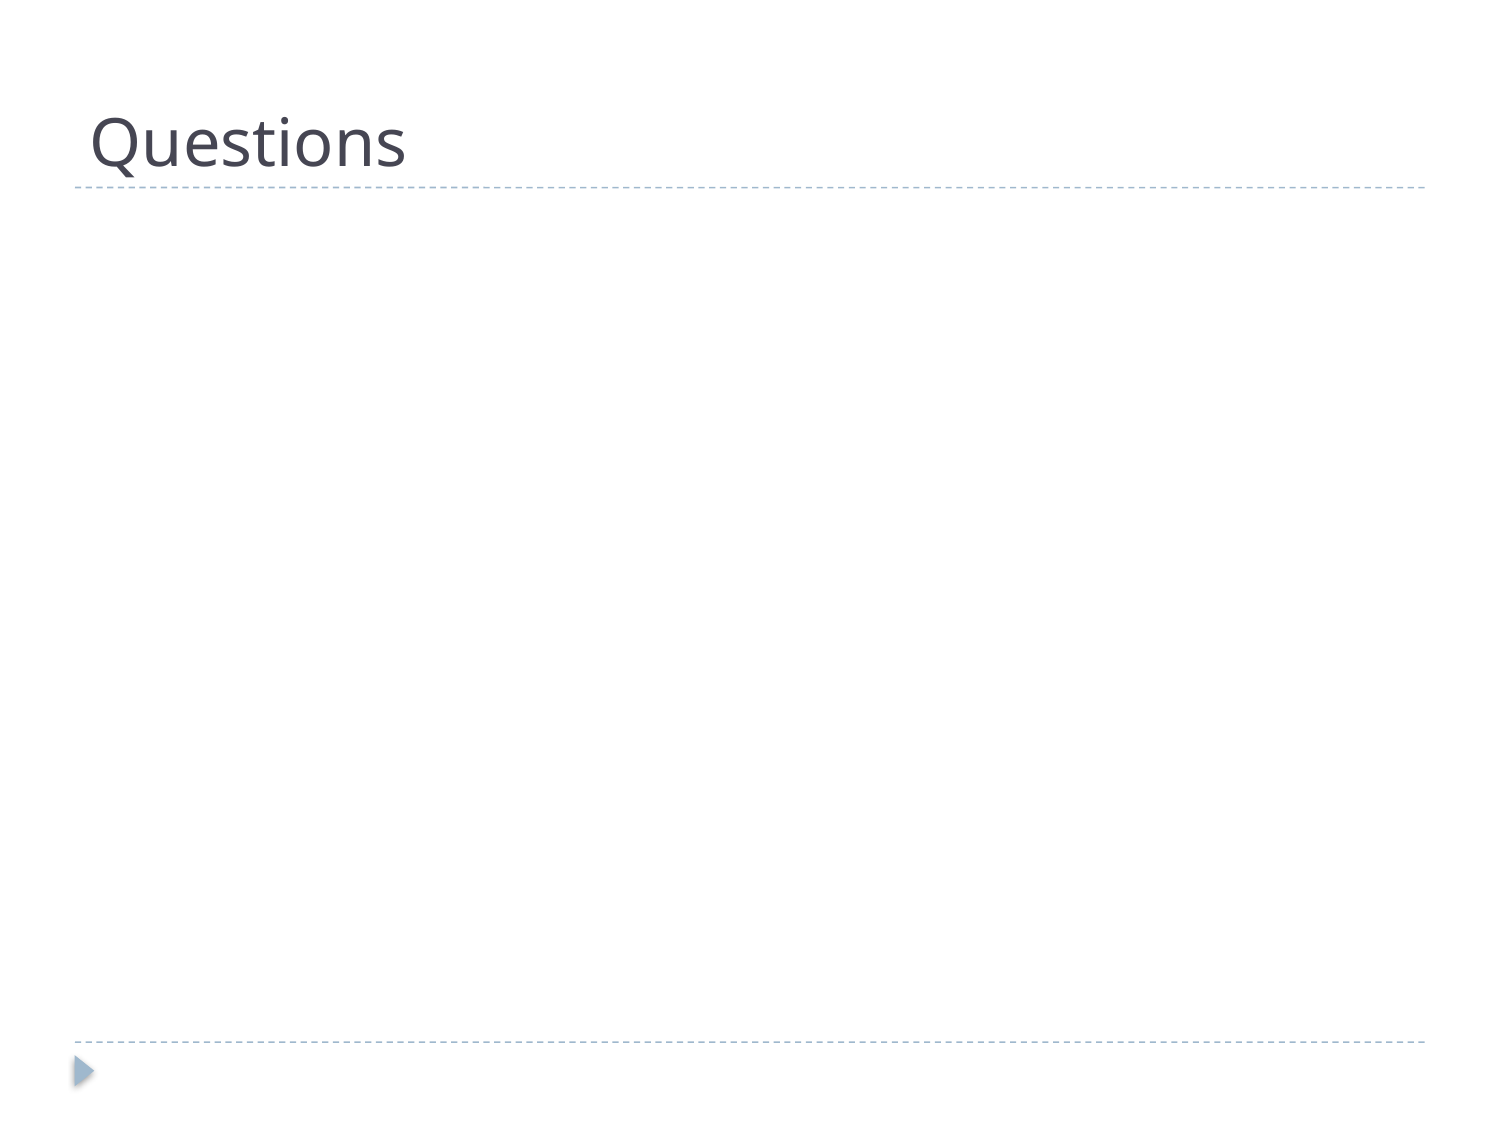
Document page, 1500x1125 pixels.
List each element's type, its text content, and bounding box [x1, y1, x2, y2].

title Questions [75, 24, 1425, 188]
